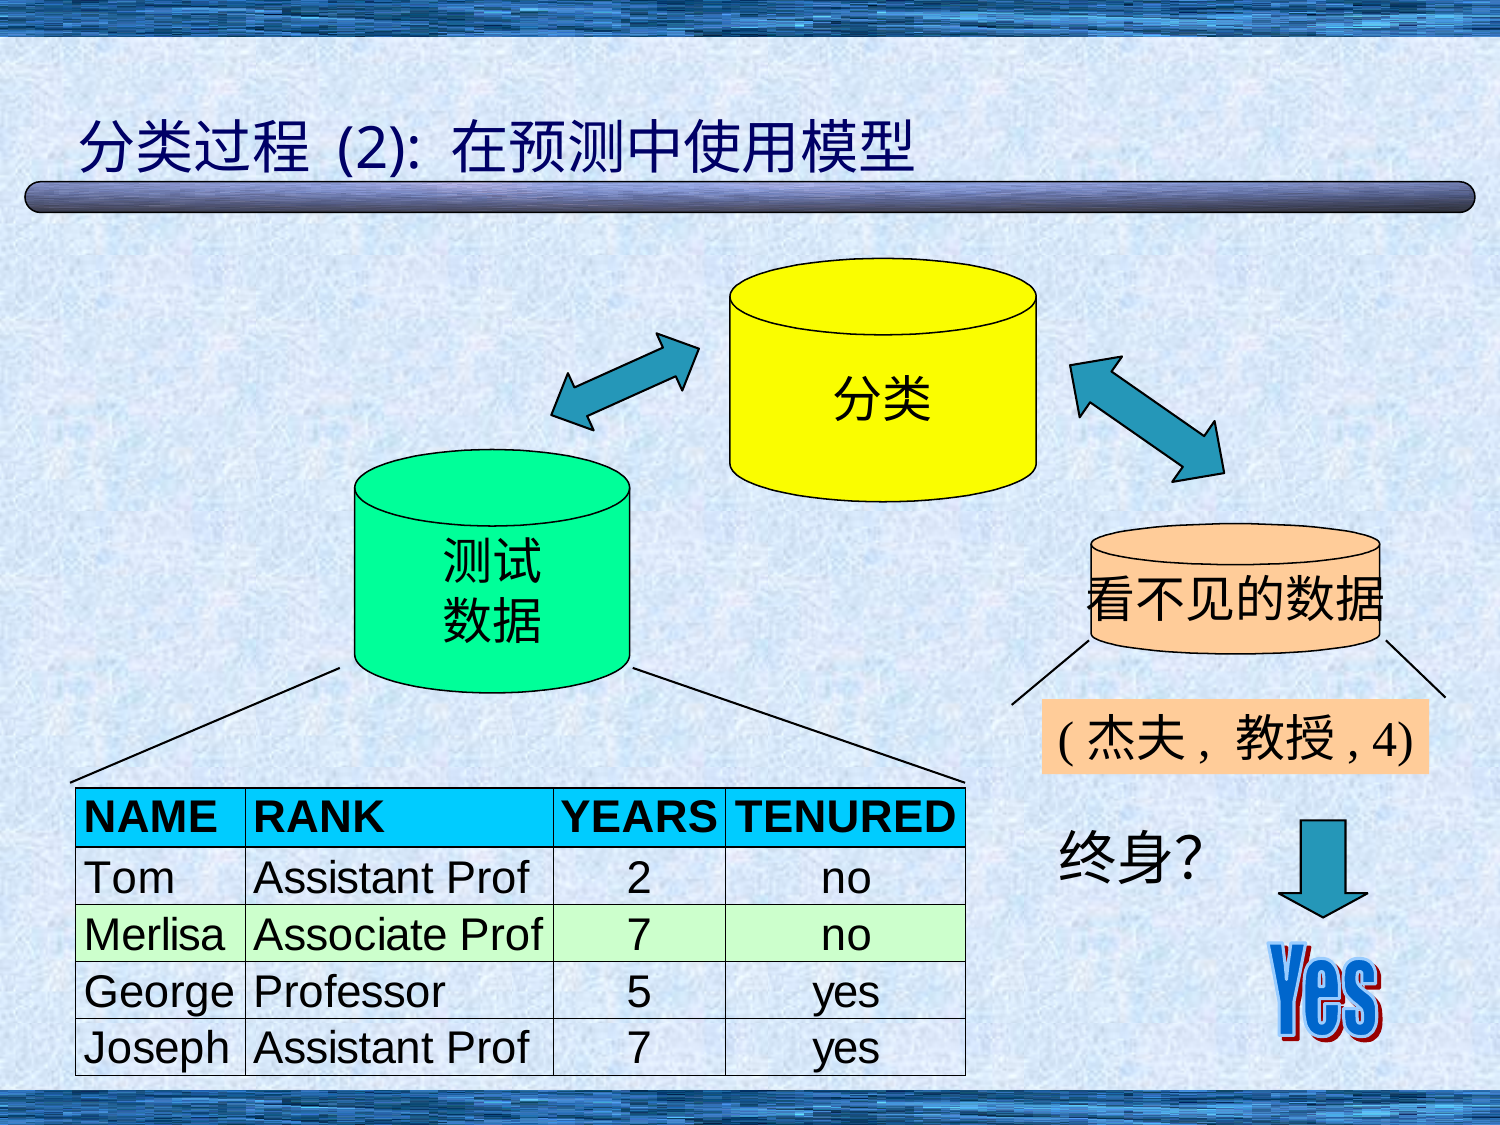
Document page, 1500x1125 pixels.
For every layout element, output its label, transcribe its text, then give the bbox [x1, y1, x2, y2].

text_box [74, 787, 968, 1078]
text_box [1090, 522, 1383, 658]
text_box 终身？ [1043, 813, 1249, 899]
text_box [551, 333, 699, 431]
title 分类过程 (2): 在预测中使用模型 [62, 12, 1465, 188]
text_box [353, 448, 633, 697]
picture [0, 0, 1500, 1125]
text_box [1278, 820, 1368, 918]
text_box [1070, 356, 1225, 482]
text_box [728, 257, 1040, 505]
text_box (杰夫, 教授, 4) [1042, 699, 1430, 775]
